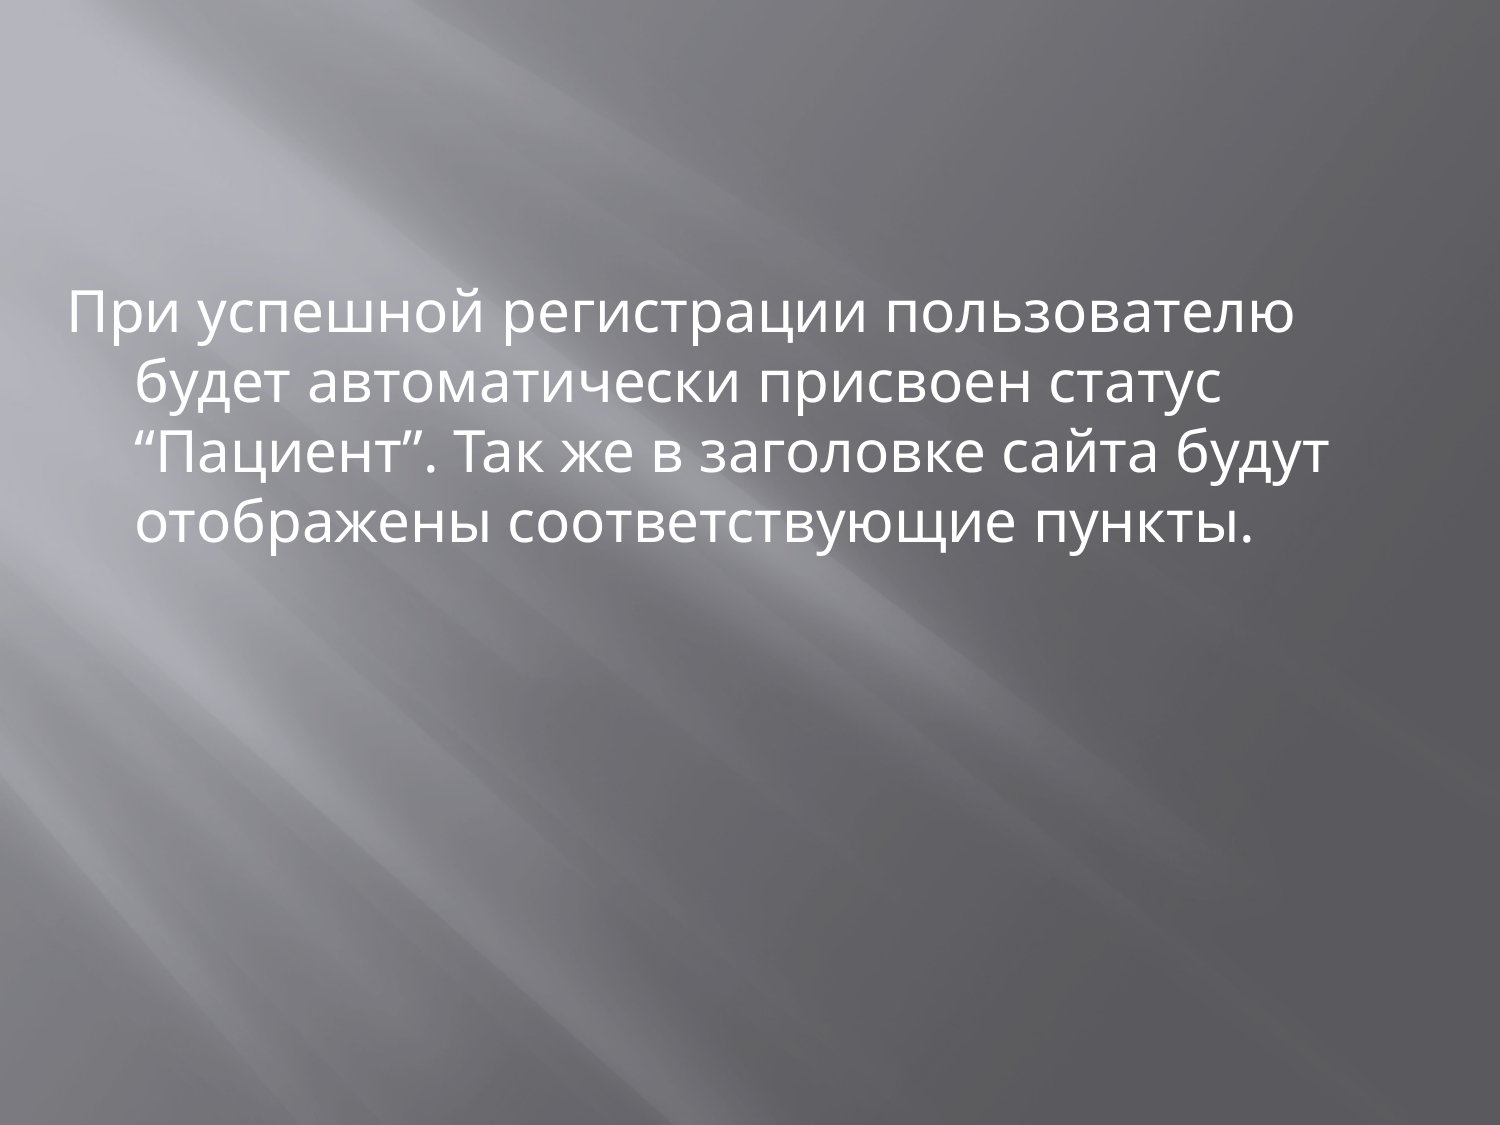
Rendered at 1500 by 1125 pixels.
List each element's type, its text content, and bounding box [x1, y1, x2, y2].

list При успешной регистрации пользователю будет автоматически присвоен статус “Пациент”. Так же в заголовке сайта будут отображены соответствующие пункты. [29, 267, 1465, 1125]
